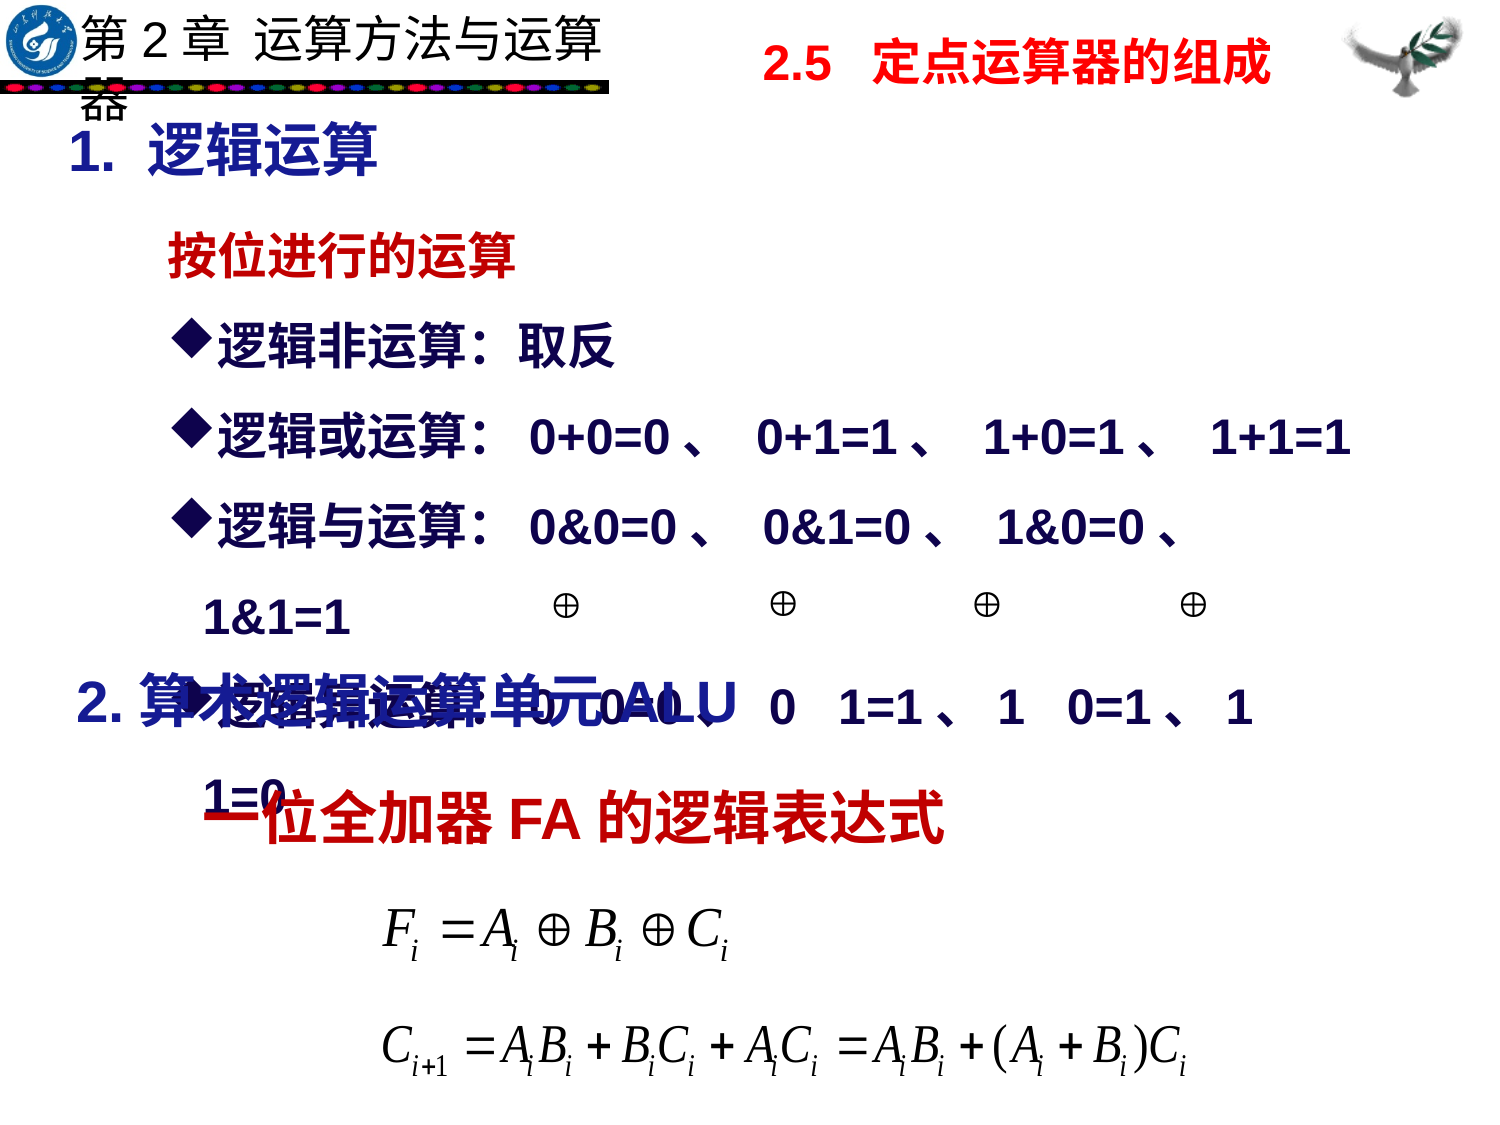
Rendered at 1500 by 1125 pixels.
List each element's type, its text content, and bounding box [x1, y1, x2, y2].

text_box 2.5 定点运算器的组成 [747, 23, 1287, 99]
text_box 一位全加器FA的逻辑表达式 [188, 773, 961, 859]
picture [0, 0, 609, 94]
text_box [372, 890, 741, 976]
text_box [152, 187, 1383, 658]
text_box 1. 逻辑运算 [53, 105, 395, 191]
text_box 2.算术逻辑运算单元ALU [61, 656, 754, 741]
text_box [374, 1007, 1196, 1091]
picture [1312, 0, 1500, 134]
